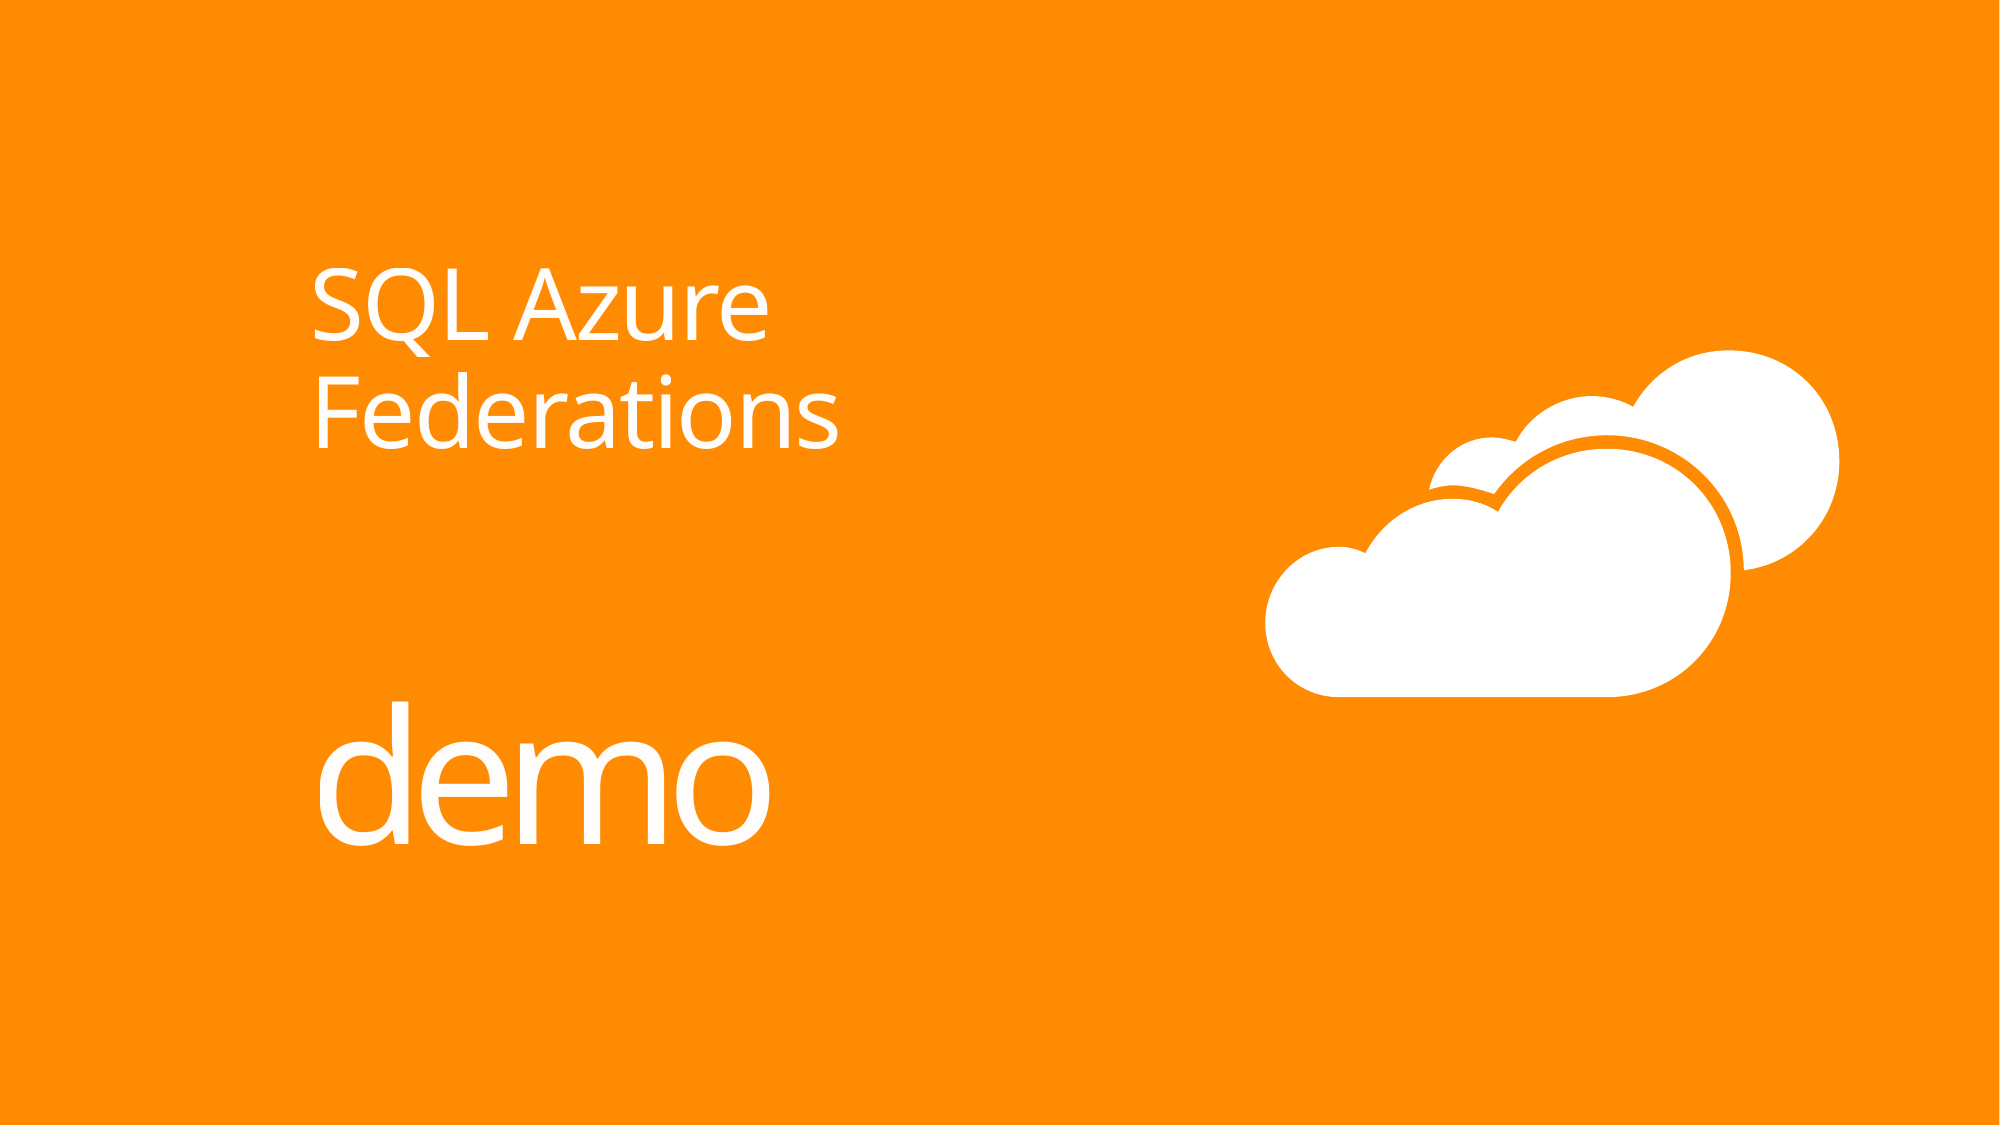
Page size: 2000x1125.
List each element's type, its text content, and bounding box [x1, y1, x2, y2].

list demo [309, 682, 1766, 892]
title SQL Azure Federations [309, 237, 1000, 488]
